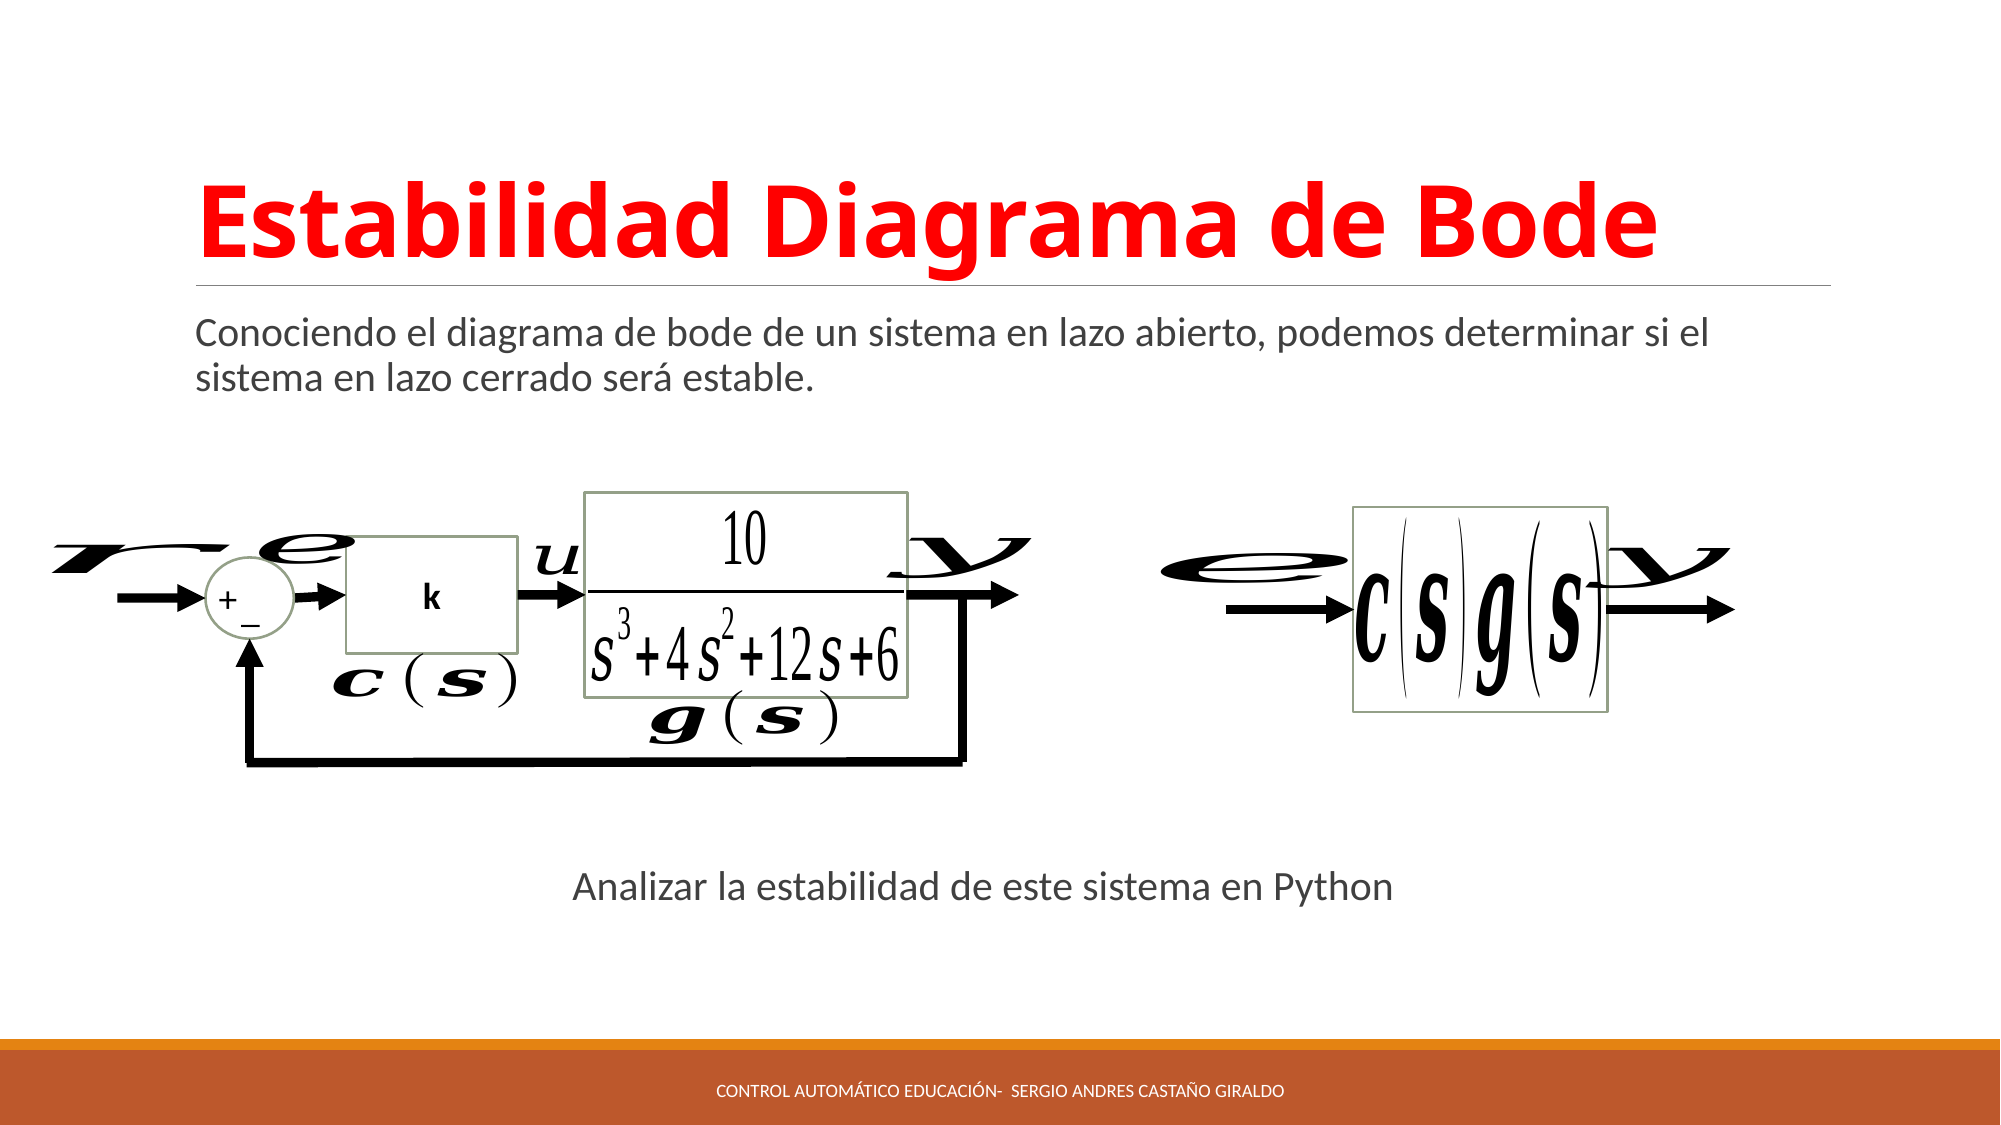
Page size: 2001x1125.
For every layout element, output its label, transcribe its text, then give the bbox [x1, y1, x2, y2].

text_box [217, 628, 226, 634]
list Conociendo el diagrama de bode de un sistema en lazo abierto, podemos determinar si el sistema en lazo cerrado será estable. [180, 302, 1830, 476]
text_box Analizar la estabilidad de este sistema en Python [557, 856, 1483, 1030]
text_box + [204, 567, 247, 628]
title Estabilidad Diagrama de Bode [180, 47, 1830, 285]
text_box _ [226, 577, 269, 637]
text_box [293, 594, 347, 599]
text_box k [345, 535, 519, 655]
footer CONTROL AUTOMÁTICO EDUCACIÓN- Sergio Andres Castaño Giraldo [604, 1059, 1396, 1120]
text_box [219, 556, 295, 636]
